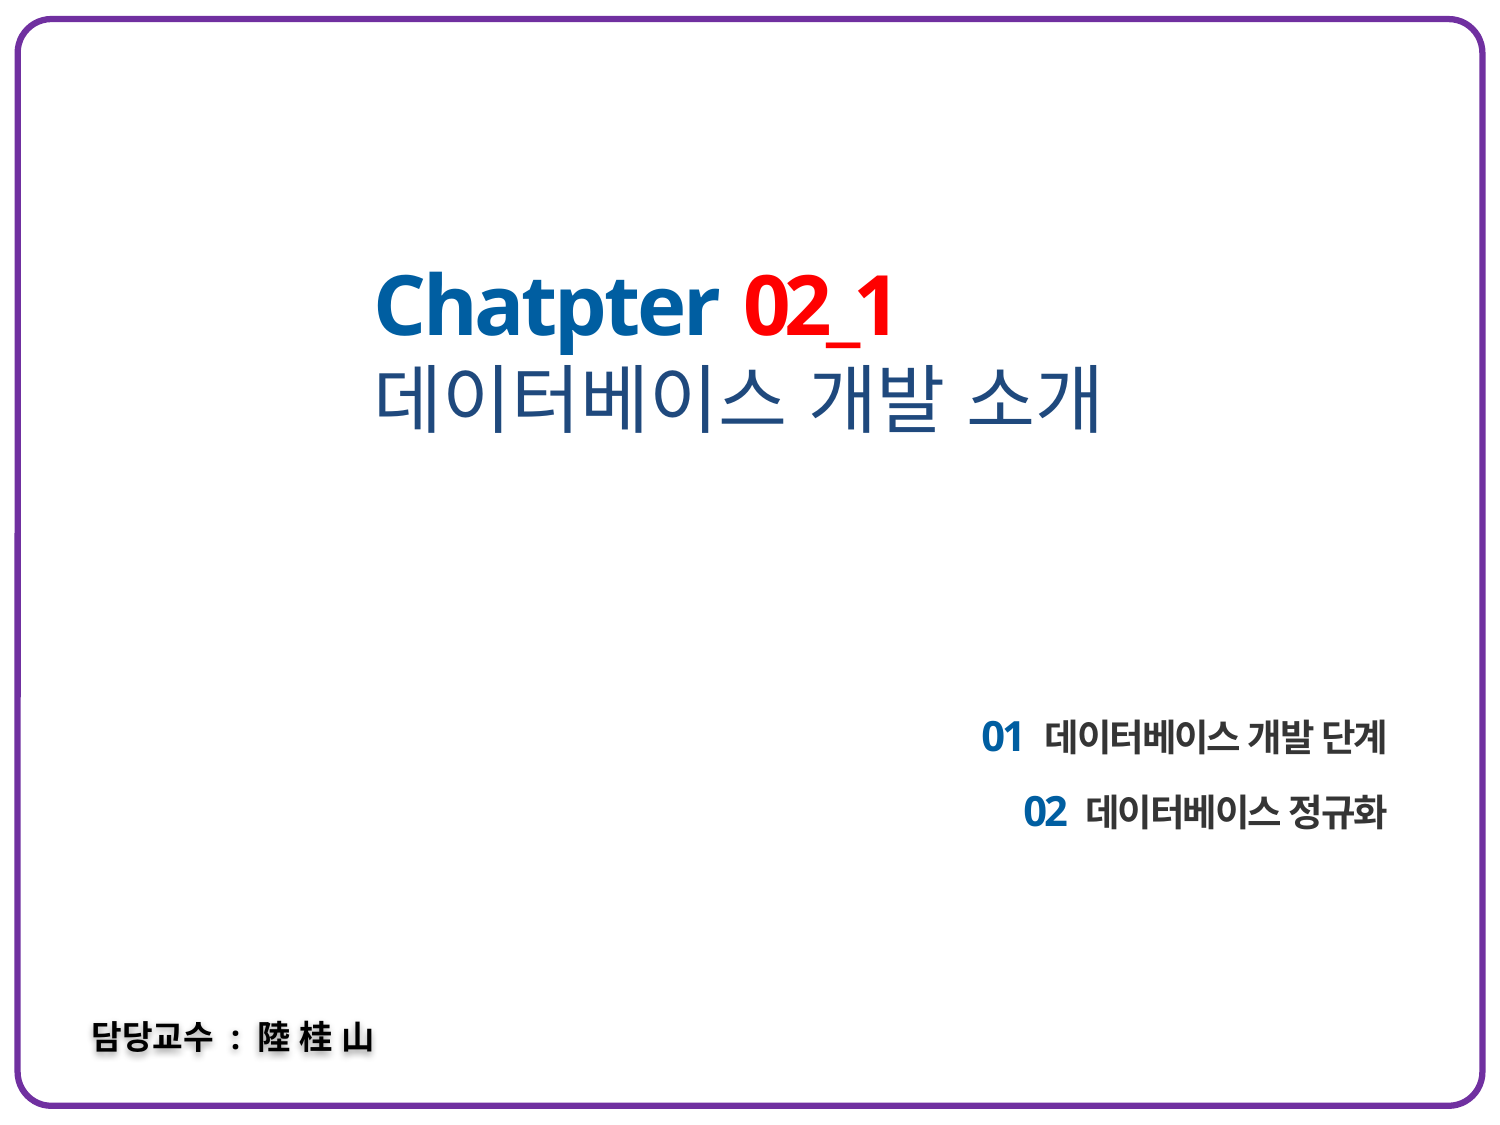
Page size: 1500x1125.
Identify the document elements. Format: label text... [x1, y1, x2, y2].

text_box Chatpter 02_1 데이터베이스 개발 소개 [358, 245, 1142, 450]
text_box 담당교수 : 陸 桂 山 [52, 1003, 414, 1069]
text_box 01 데이터베이스 개발 단계 02 데이터베이스 정규화 [735, 702, 1403, 843]
